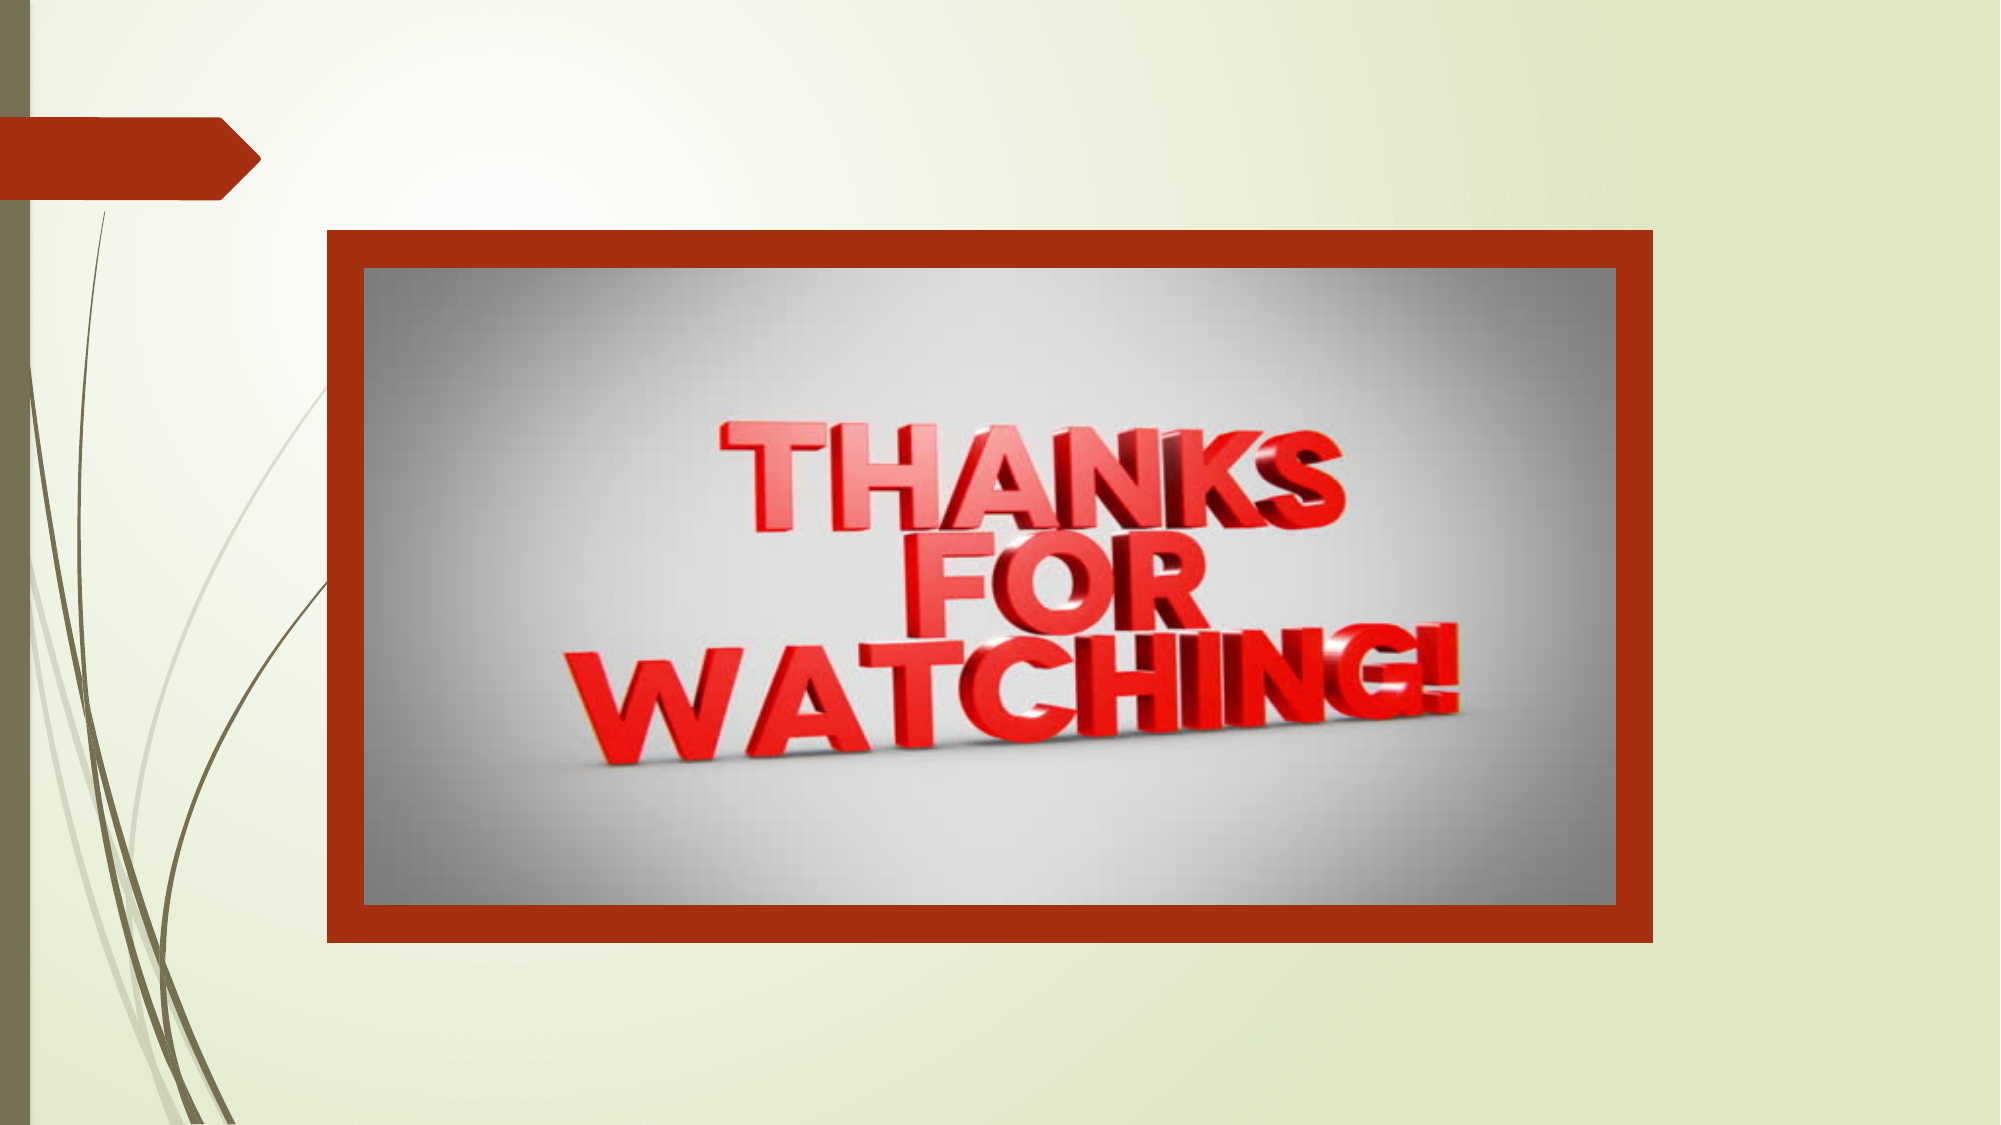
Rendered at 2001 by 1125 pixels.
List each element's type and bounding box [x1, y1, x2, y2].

picture [364, 267, 1616, 906]
